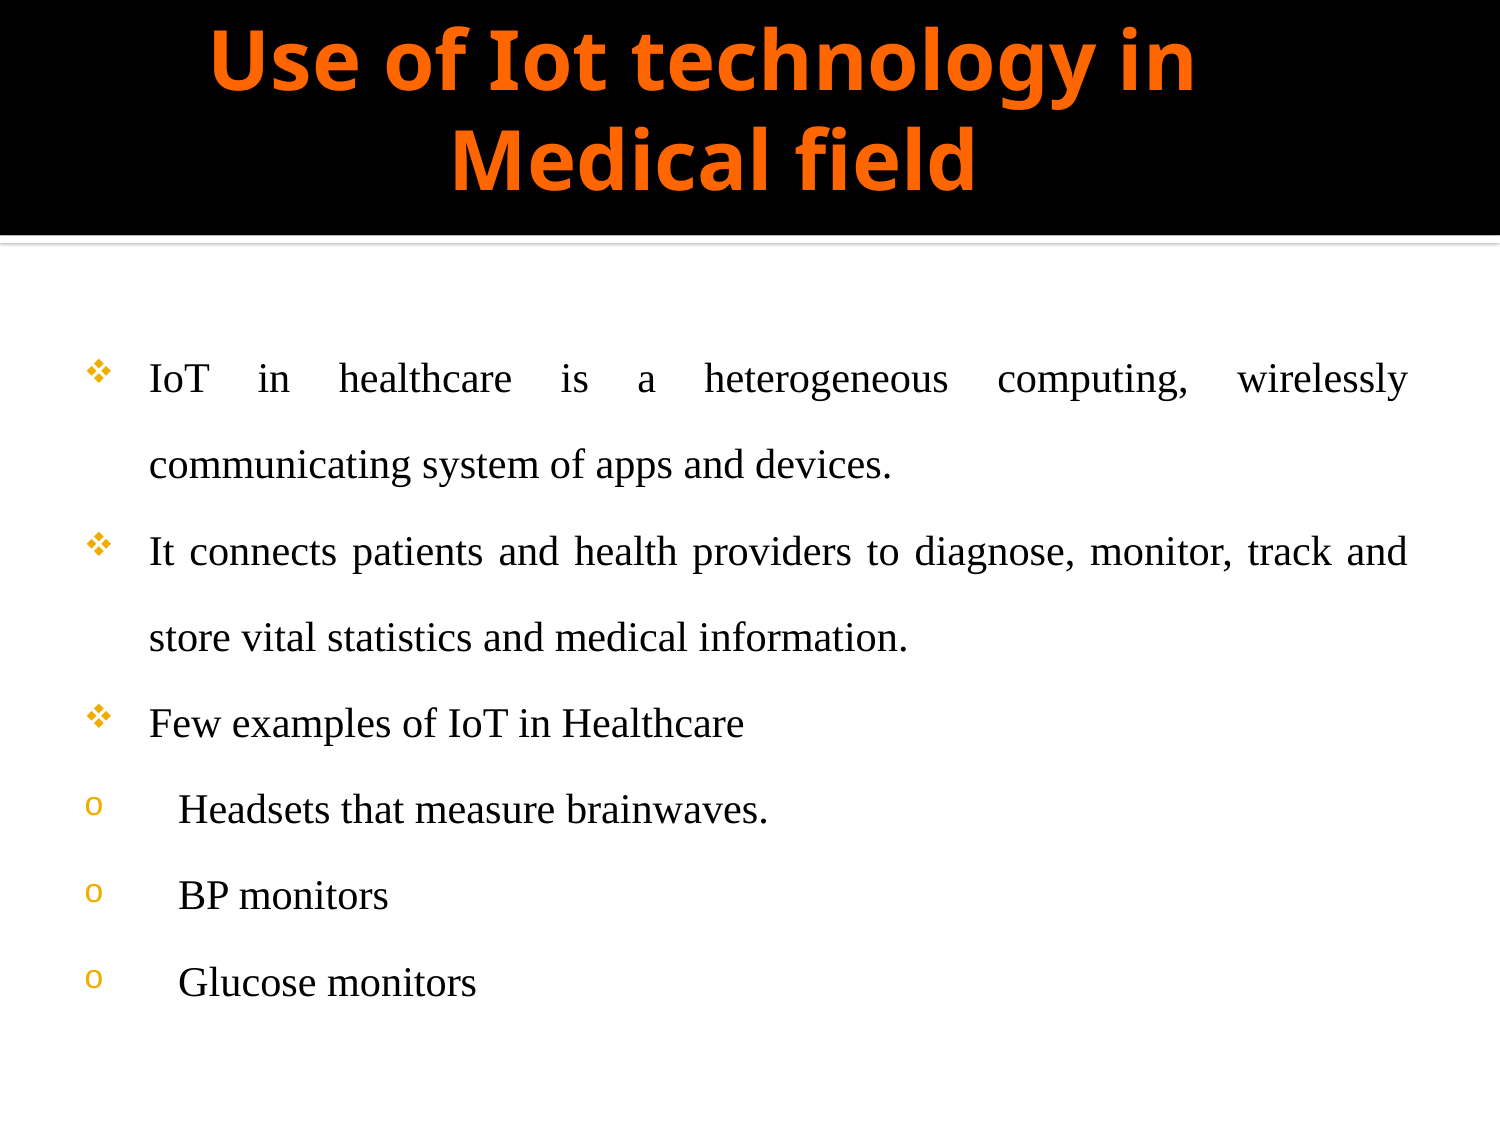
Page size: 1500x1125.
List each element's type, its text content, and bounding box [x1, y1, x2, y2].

text_box Use of Iot technology in Medical field [37, 0, 1392, 215]
list IoT in healthcare is a heterogeneous computing, wirelessly communicating system of apps and devices. It connects patients and health providers to diagnose, monitor, track and store vital statistics and medical information. Few examples of IoT in Healthcare Headsets that measure brainwaves. BP monitors Glucose monitors [75, 299, 1425, 1013]
